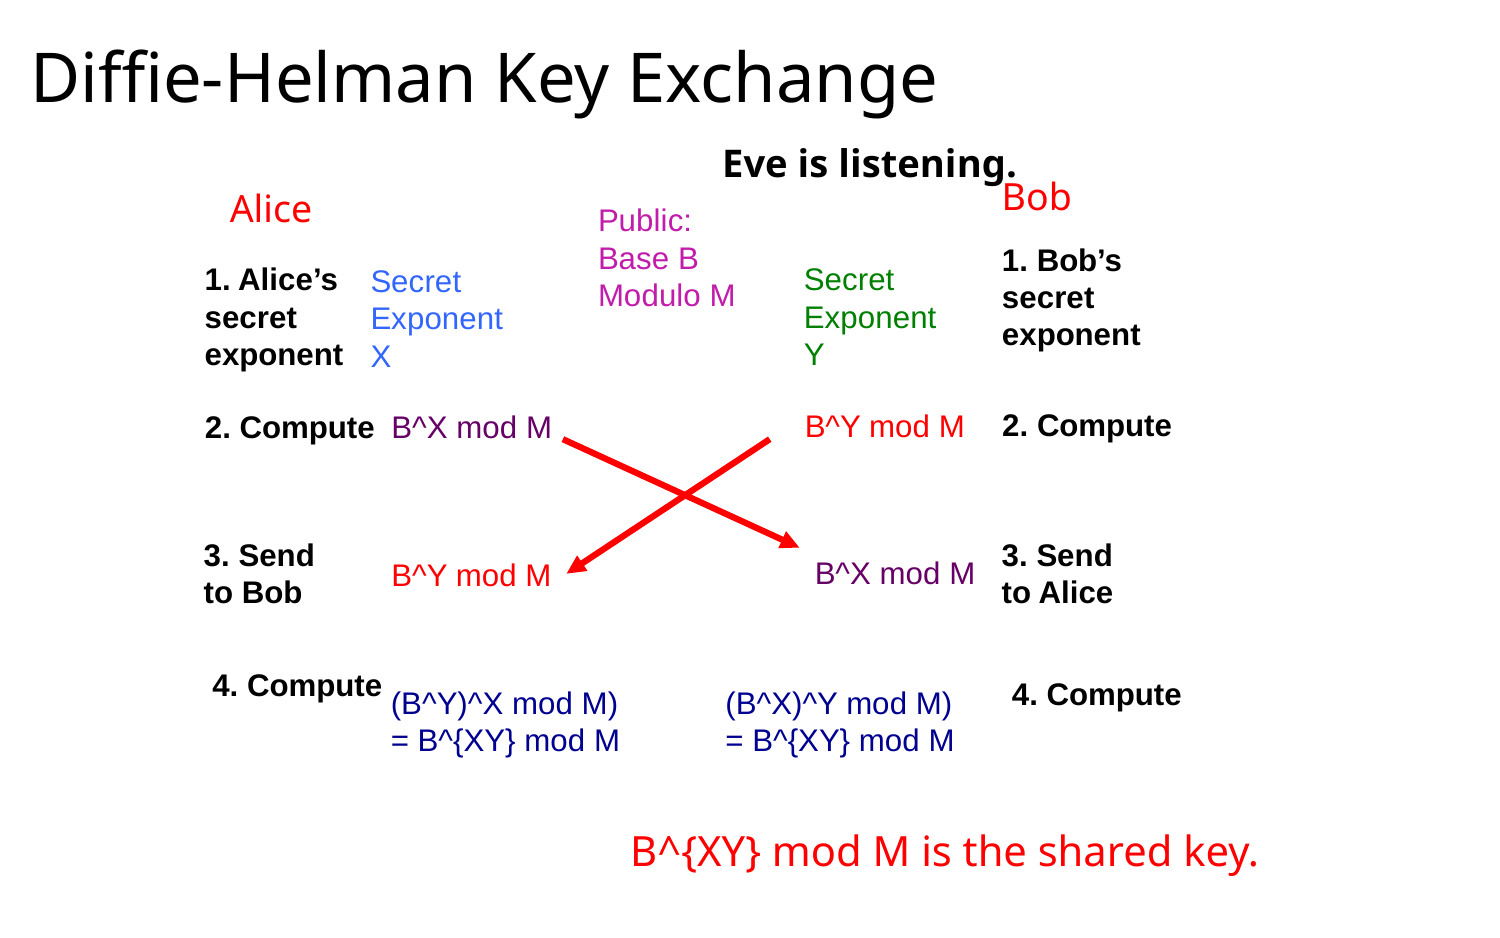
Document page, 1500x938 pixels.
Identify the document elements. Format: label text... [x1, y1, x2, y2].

text_box Public: Base B Modulo M [583, 193, 751, 321]
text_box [562, 439, 567, 548]
text_box (B^X)^Y mod M) = B^{XY} mod M [710, 675, 970, 766]
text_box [567, 439, 770, 575]
text_box Bob [986, 165, 1087, 225]
text_box B^X mod M [800, 546, 991, 599]
text_box 1. Alice’s secret exponent [189, 252, 359, 380]
list Eve is listening. B^{XY} mod M is the shared key. [15, 137, 1375, 917]
text_box 3. Send to Bob [189, 527, 337, 655]
text_box B^Y mod M [376, 547, 567, 600]
text_box 2. Compute [190, 399, 376, 452]
text_box Secret Exponent Y [789, 252, 967, 380]
title Diffie-Helman Key Exchange [15, 23, 1309, 137]
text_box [770, 439, 800, 548]
text_box B^X mod M [376, 399, 568, 452]
text_box Secret Exponent X [355, 253, 519, 381]
text_box 4. Compute [997, 667, 1198, 757]
text_box 1. Bob’s secret exponent [987, 232, 1156, 360]
text_box 2. Compute [987, 360, 1188, 451]
text_box (B^Y)^X mod M) = B^{XY} mod M [376, 675, 636, 766]
text_box Alice [215, 177, 328, 237]
text_box 4. Compute [197, 657, 398, 710]
text_box B^Y mod M [790, 398, 981, 451]
text_box 3. Send to Alice [986, 527, 1129, 618]
